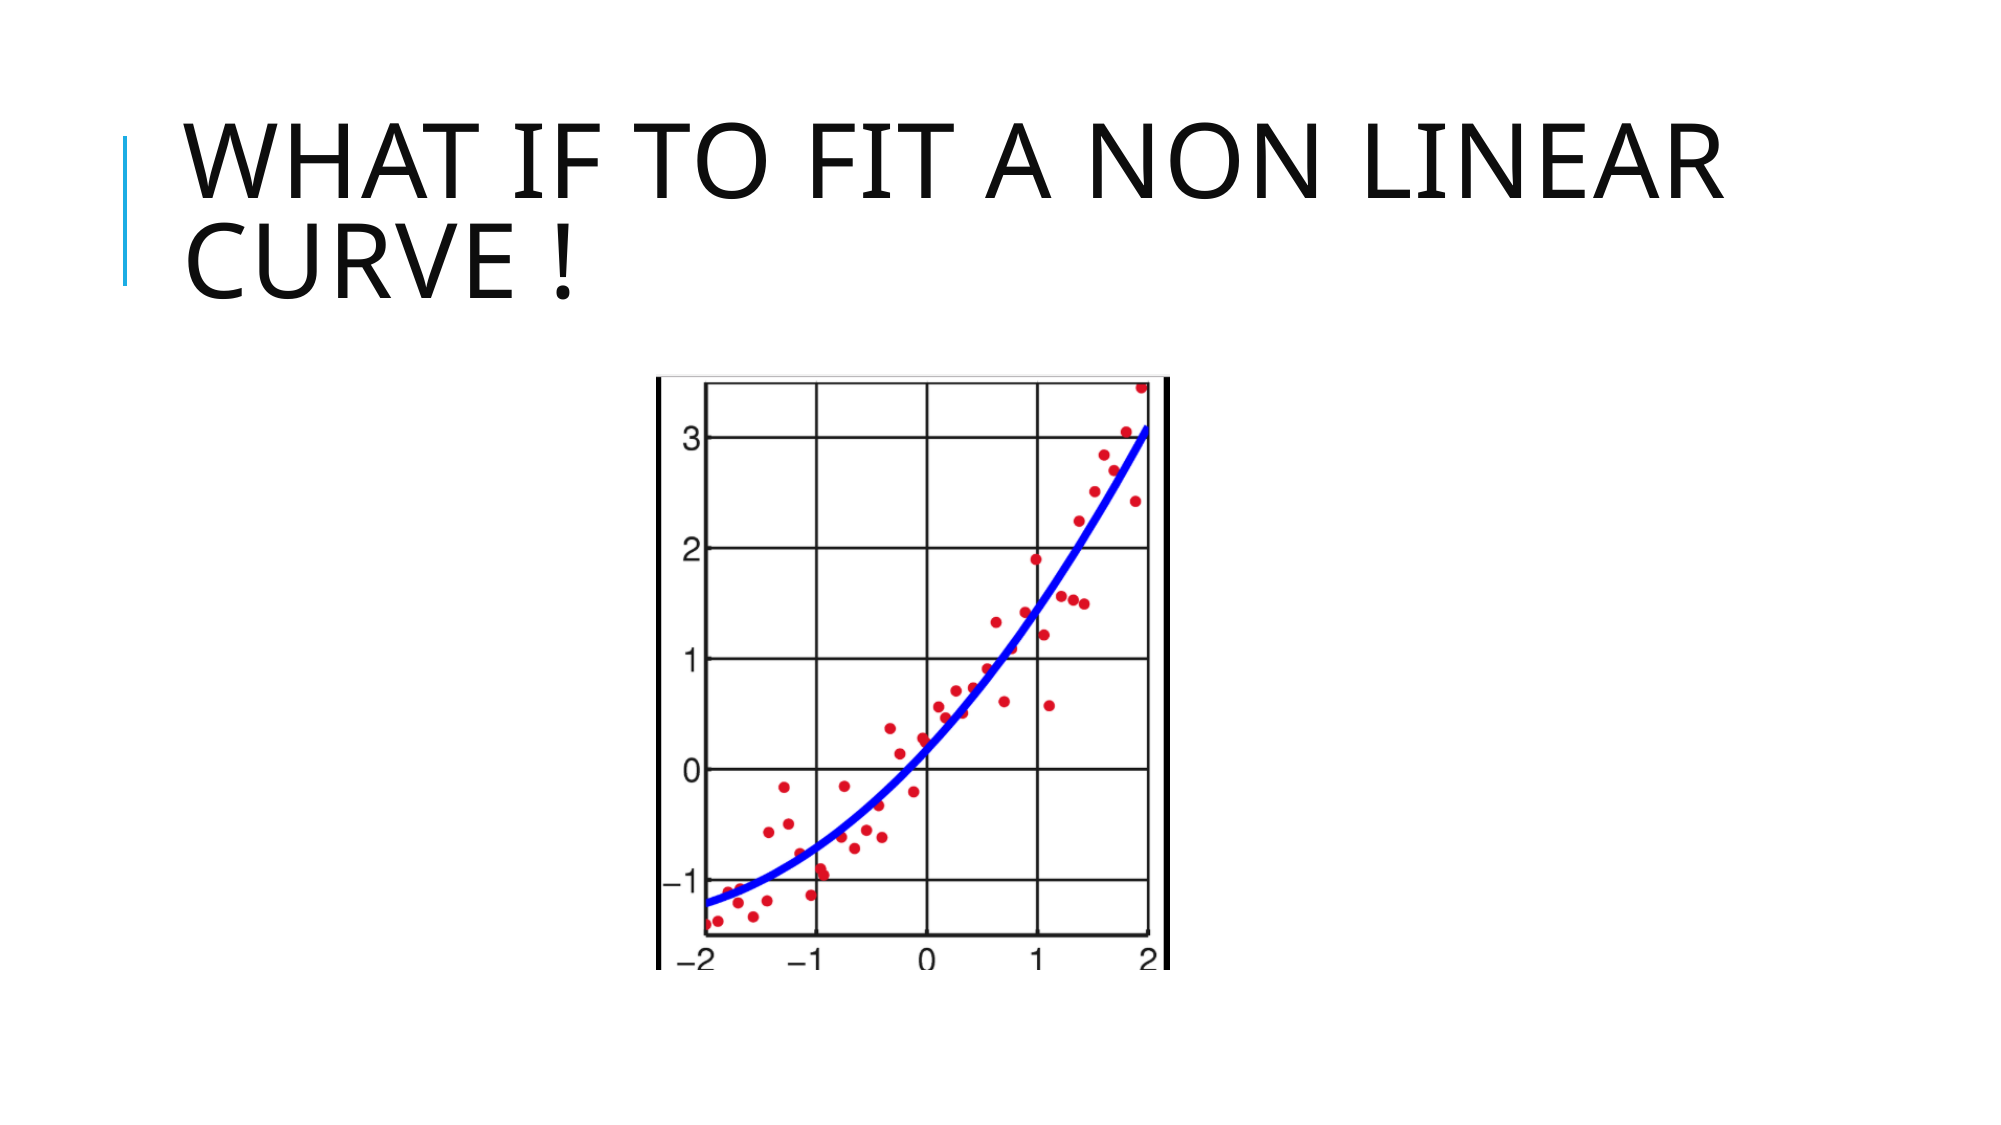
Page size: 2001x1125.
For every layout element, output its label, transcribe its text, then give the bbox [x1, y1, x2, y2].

picture [656, 374, 1171, 970]
title What if to Fit a non linear curve ! [168, 96, 1763, 342]
